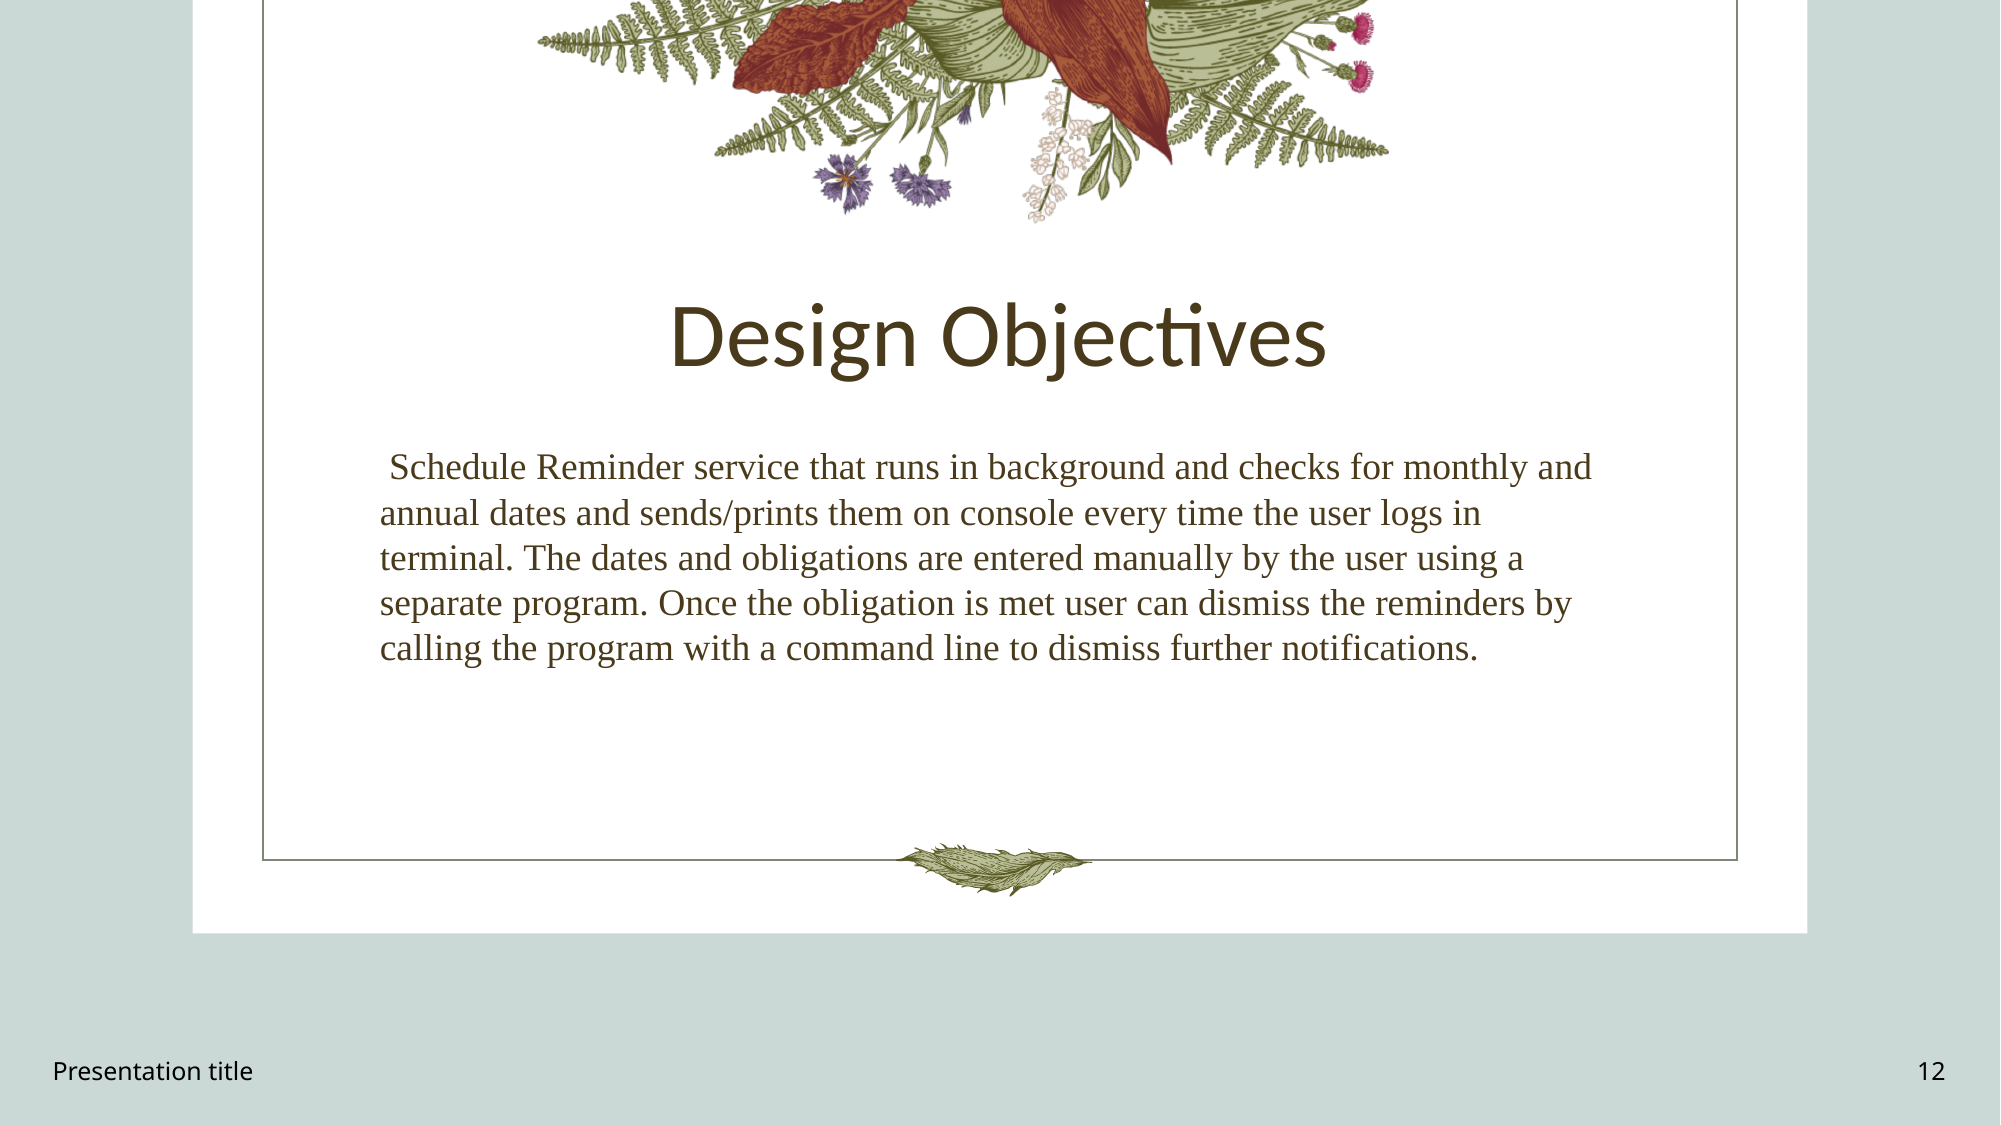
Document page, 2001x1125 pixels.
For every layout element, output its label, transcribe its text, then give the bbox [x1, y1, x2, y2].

footer Presentation title [37, 1042, 713, 1103]
picture [894, 878, 1093, 897]
slide_number 12 [1510, 1042, 1961, 1103]
list Schedule Reminder service that runs in background and checks for monthly and annual dates and sends/prints them on console every time the user logs in terminal. The dates and obligations are entered manually by the user using a separate program. Once the obligation is met user can dismiss the reminders by calling the program with a command line to dismiss further notifications. [364, 435, 1636, 878]
picture [535, 0, 1416, 228]
title Design Objectives [286, 228, 1714, 446]
